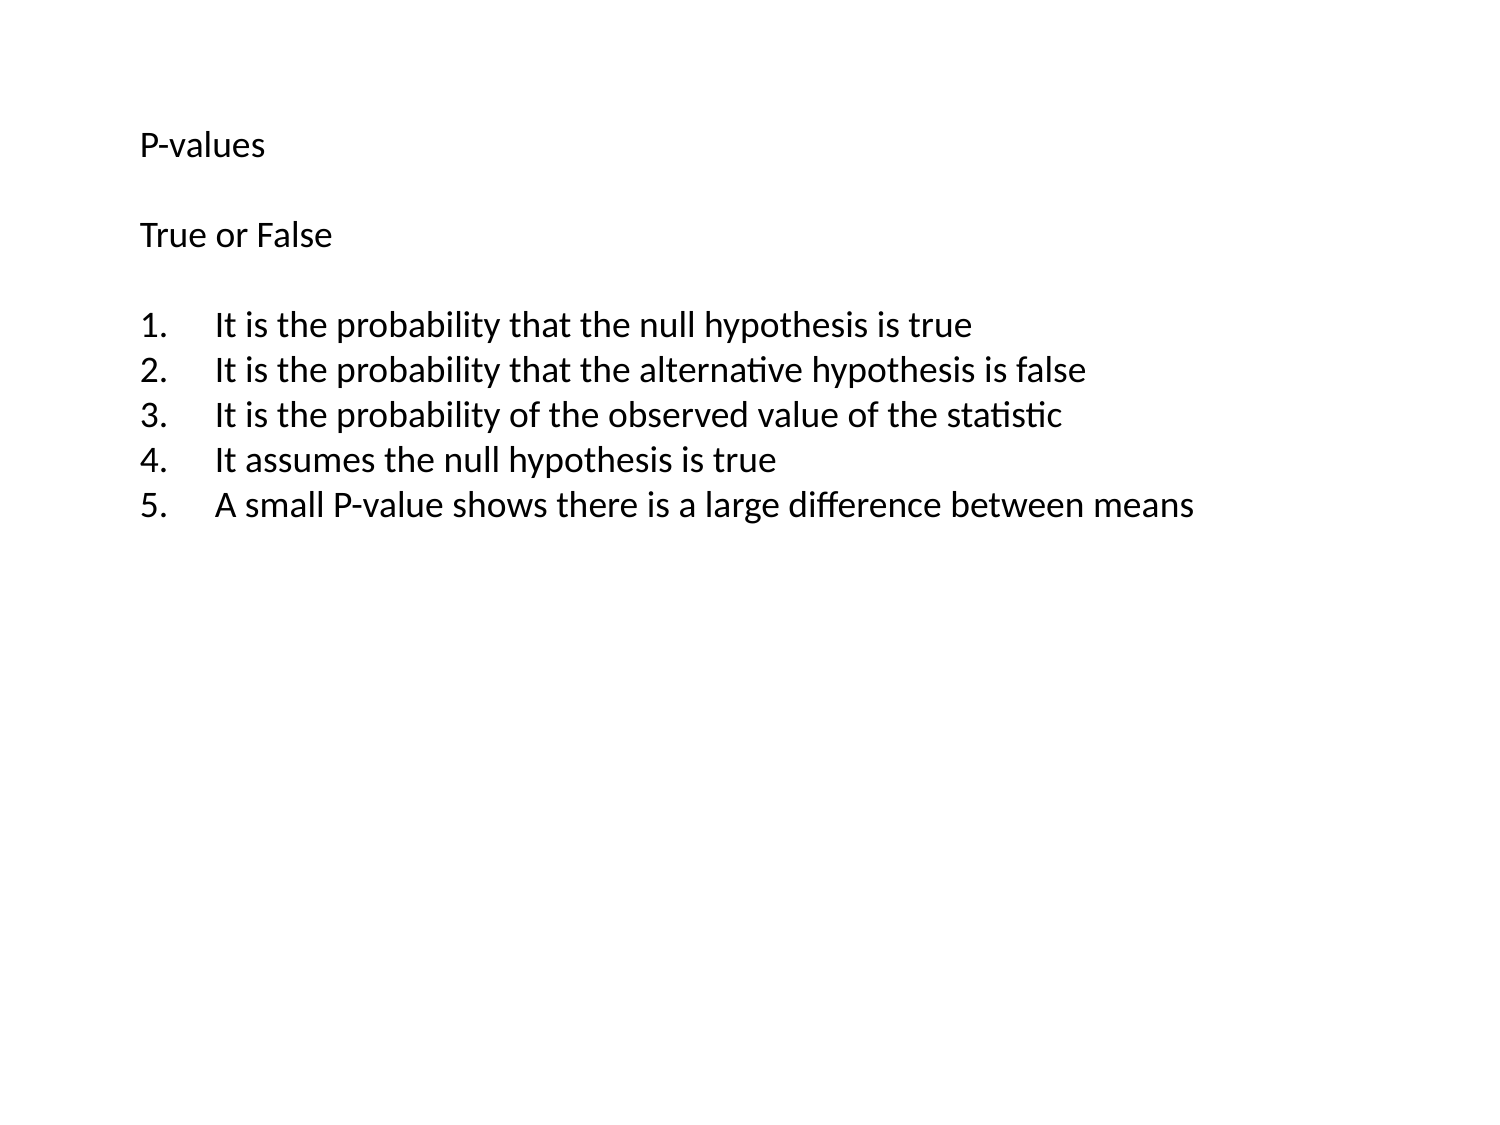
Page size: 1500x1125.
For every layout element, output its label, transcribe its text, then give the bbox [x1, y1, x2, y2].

text_box P-values True or False It is the probability that the null hypothesis is true It is the probability that the alternative hypothesis is false It is the probability of the observed value of the statistic It assumes the null hypothesis is true A small P-value shows there is a large difference between means [125, 112, 1500, 578]
